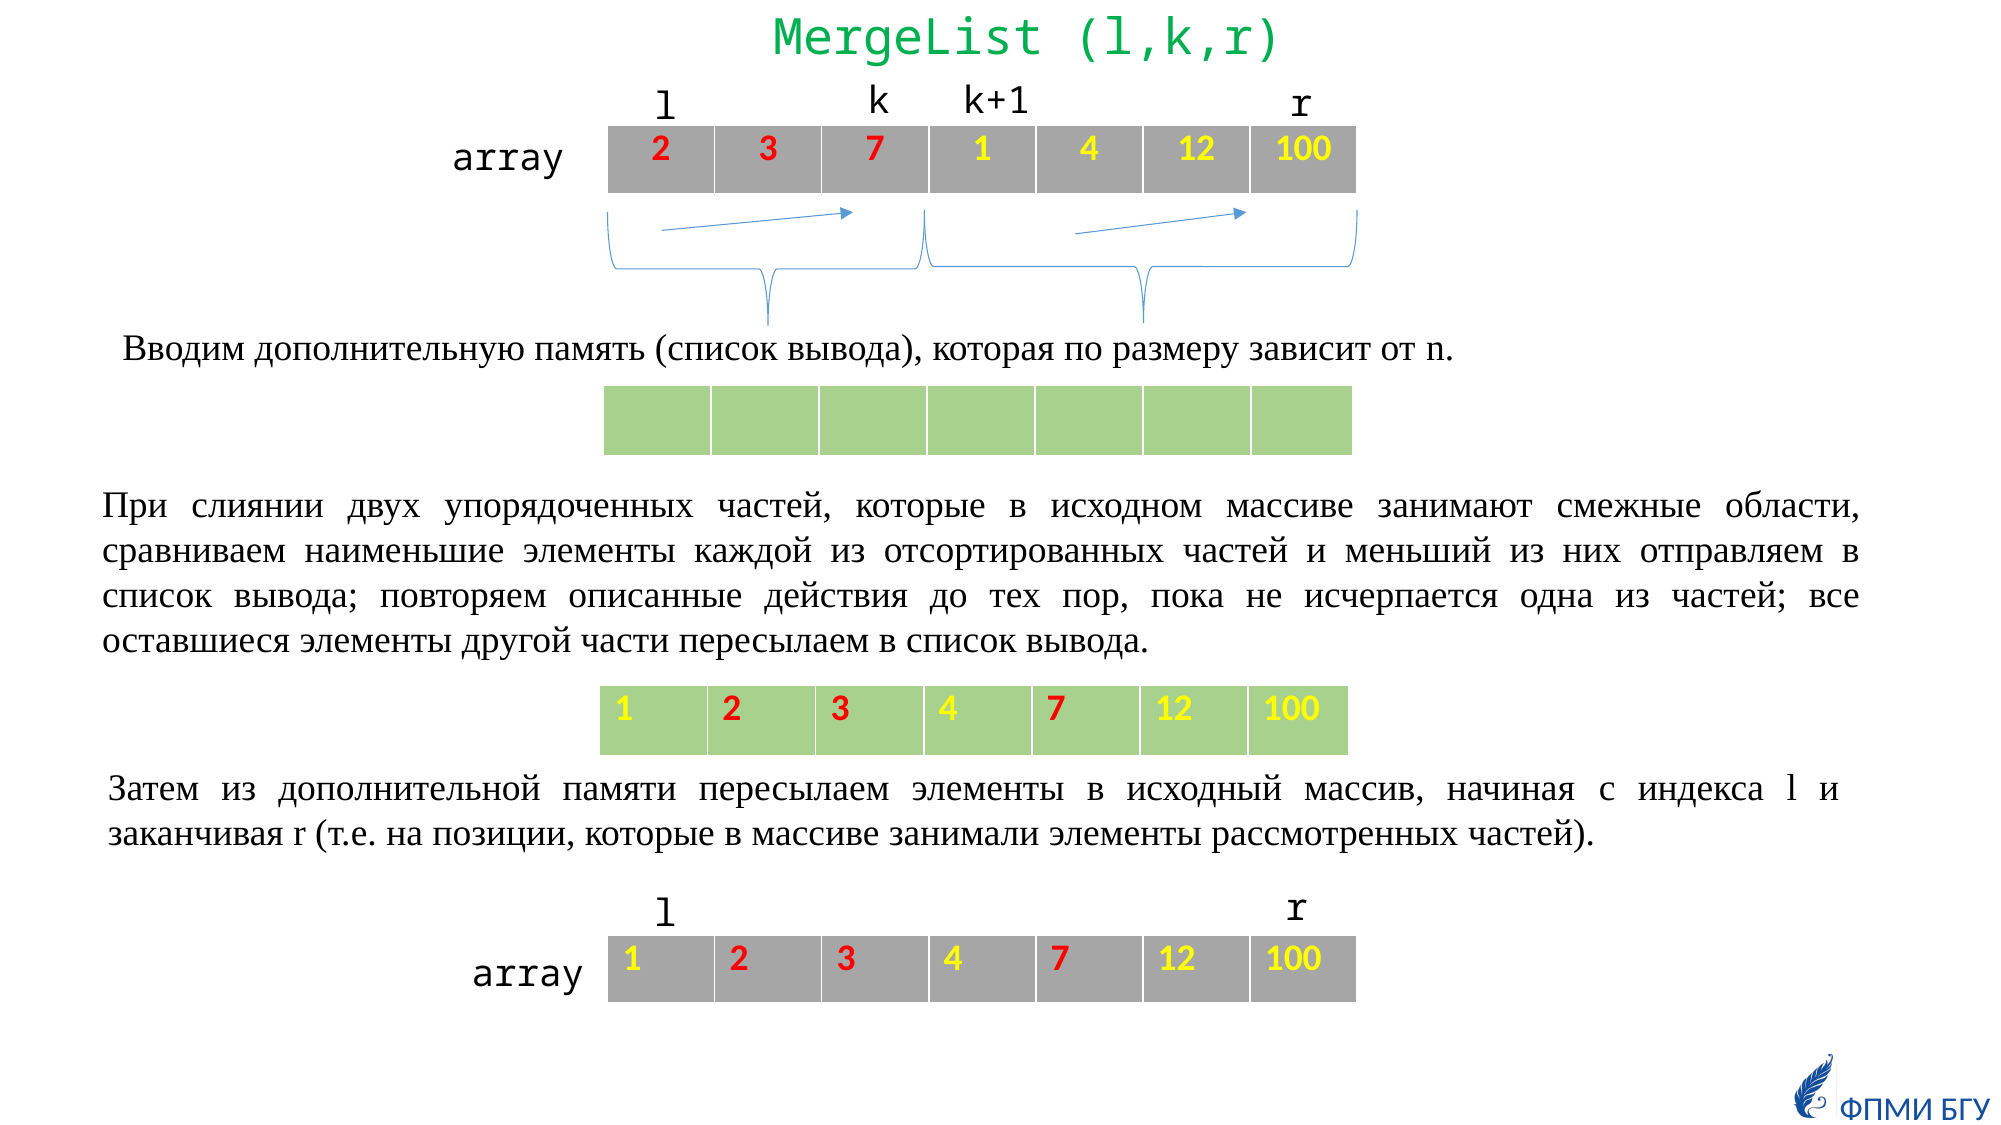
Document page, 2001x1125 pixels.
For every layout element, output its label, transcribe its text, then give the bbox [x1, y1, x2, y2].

table_header [820, 386, 926, 455]
text_box array [456, 941, 599, 1002]
table_header 3 [715, 126, 821, 193]
text_box Затем из дополнительной памяти пересылаем элементы в исходный массив, начиная с индекса l и заканчивая r (т.е. на позиции, которые в массиве занимали элементы рассмотренных частей). [93, 755, 1854, 860]
table_header 12 [1141, 686, 1247, 755]
text_box MergeList (l,k,r) [758, 0, 1299, 72]
table_header 7 [822, 126, 928, 193]
text_box r [1274, 71, 1327, 131]
text_box Вводим дополнительную память (список вывода), которая по размеру зависит от n. [107, 315, 1724, 376]
table_header 3 [822, 936, 928, 1002]
text_box [923, 209, 1358, 315]
table_header 2 [715, 936, 821, 1002]
table_header 4 [925, 686, 1031, 755]
text_box l [639, 881, 671, 942]
table_header 1 [930, 126, 1035, 193]
text_box k+1 [947, 68, 1045, 129]
table_header 4 [1037, 126, 1142, 193]
text_box При слиянии двух упорядоченных частей, которые в исходном массиве занимают смежные области, сравниваем наименьшие элементы каждой из отсортированных частей и меньший из них отправляем в список вывода; повторяем описанные действия до тех пор, пока не исчерпается одна из частей; все оставшиеся элементы другой части пересылаем в список вывода. [87, 472, 1878, 668]
table_header [604, 386, 710, 455]
table_header 3 [816, 686, 923, 755]
table_header [712, 386, 818, 455]
text_box r [1270, 875, 1323, 935]
table_header 4 [930, 936, 1035, 1002]
table_header 1 [608, 936, 714, 1002]
table_header [1144, 386, 1250, 455]
text_box k [852, 68, 905, 129]
table_header 7 [1033, 686, 1139, 755]
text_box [661, 212, 853, 231]
text_box ФПМИ БГУ [1830, 1087, 2000, 1125]
table_header [1252, 386, 1352, 455]
text_box [606, 212, 924, 315]
table_header 100 [1249, 686, 1348, 755]
table_header 100 [1251, 126, 1356, 193]
table_header 12 [1144, 126, 1249, 193]
text_box l [639, 74, 672, 135]
table_header 2 [608, 126, 714, 193]
table_header 100 [1251, 936, 1356, 1002]
table_header [1036, 386, 1142, 455]
table_header [928, 386, 1034, 455]
table_header 12 [1144, 936, 1249, 1002]
text_box array [437, 125, 580, 185]
table_header 2 [708, 686, 815, 755]
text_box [1074, 212, 1247, 234]
table_header 1 [600, 686, 707, 755]
table_header 7 [1037, 936, 1142, 1002]
picture [1793, 1053, 1837, 1118]
